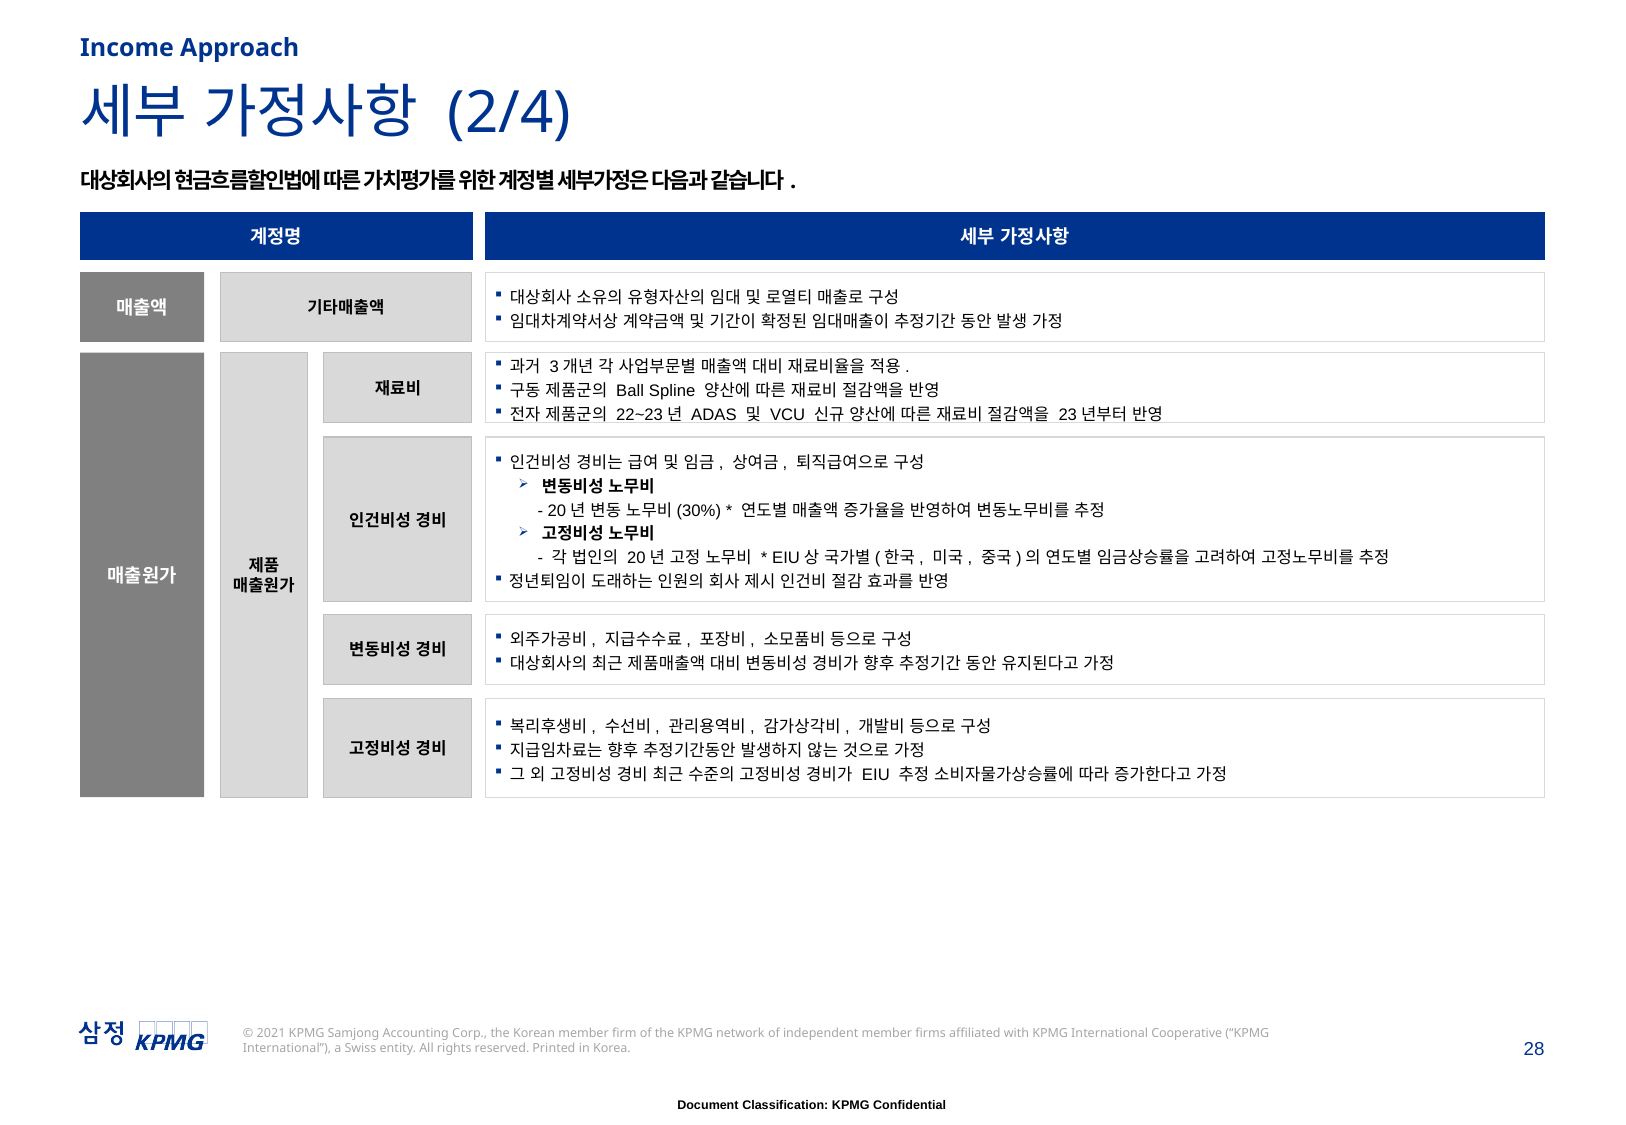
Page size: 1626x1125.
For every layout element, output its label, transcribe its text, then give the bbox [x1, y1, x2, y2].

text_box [80, 212, 1545, 260]
text_box 매출액 [79, 271, 205, 343]
text_box 재료비 [323, 352, 473, 423]
text_box 제품 매출원가 [219, 352, 309, 798]
text_box 복리후생비, 수선비, 관리용역비, 감가상각비, 개발비 등으로 구성 지급임차료는 향후 추정기간동안 발생하지 않는 것으로 가정 그 외 고정비성 경비 최근 수준의 고정비성 경비가 EIU 추정 소비자물가상승률에 따라 증가한다고 가정 [485, 697, 1546, 798]
text_box 고정비성 경비 [323, 697, 473, 798]
text_box 대상회사 소유의 유형자산의 임대 및 로열티 매출로 구성 임대차계약서상 계약금액 및 기간이 확정된 임대매출이 추정기간 동안 발생 가정 [485, 271, 1546, 343]
text_box 매출원가 [79, 352, 205, 798]
text_box 인건비성 경비는 급여 및 임금, 상여금, 퇴직급여으로 구성 변동비성 노무비 - 20년 변동 노무비(30%) * 연도별 매출액 증가율을 반영하여 변동노무비를 추정 고정비성 노무비 - 각 법인의 20년 고정 노무비 * EIU상 국가별(한국, 미국, 중국)의 연도별 임금상승률을 고려하여 고정노무비를 추정 정년퇴임이 도래하는 인원의 회사 제시 인건비 절감 효과를 반영 [485, 436, 1546, 602]
text_box 과거 3개년 각 사업부문별 매출액 대비 재료비율을 적용. 구동 제품군의 Ball Spline 양산에 따른 재료비 절감액을 반영 전자 제품군의 22~23년 ADAS 및 VCU 신규 양산에 따른 재료비 절감액을 23년부터 반영 [485, 352, 1546, 423]
text_box 외주가공비, 지급수수료, 포장비, 소모품비 등으로 구성 대상회사의 최근 제품매출액 대비 변동비성 경비가 향후 추정기간 동안 유지된다고 가정 [485, 613, 1546, 685]
text_box 변동비성 경비 [323, 613, 473, 685]
text_box 인건비성 경비 [323, 436, 473, 602]
list 대상회사의 현금흐름할인법에 따른 가치평가를 위한 계정별 세부가정은 다음과 같습니다. [80, 166, 1545, 212]
title 세부 가정사항 (2/4) [80, 74, 1545, 166]
picture [76, 1019, 210, 1052]
list Income Approach [80, 33, 795, 62]
text_box 기타매출액 [219, 271, 473, 343]
